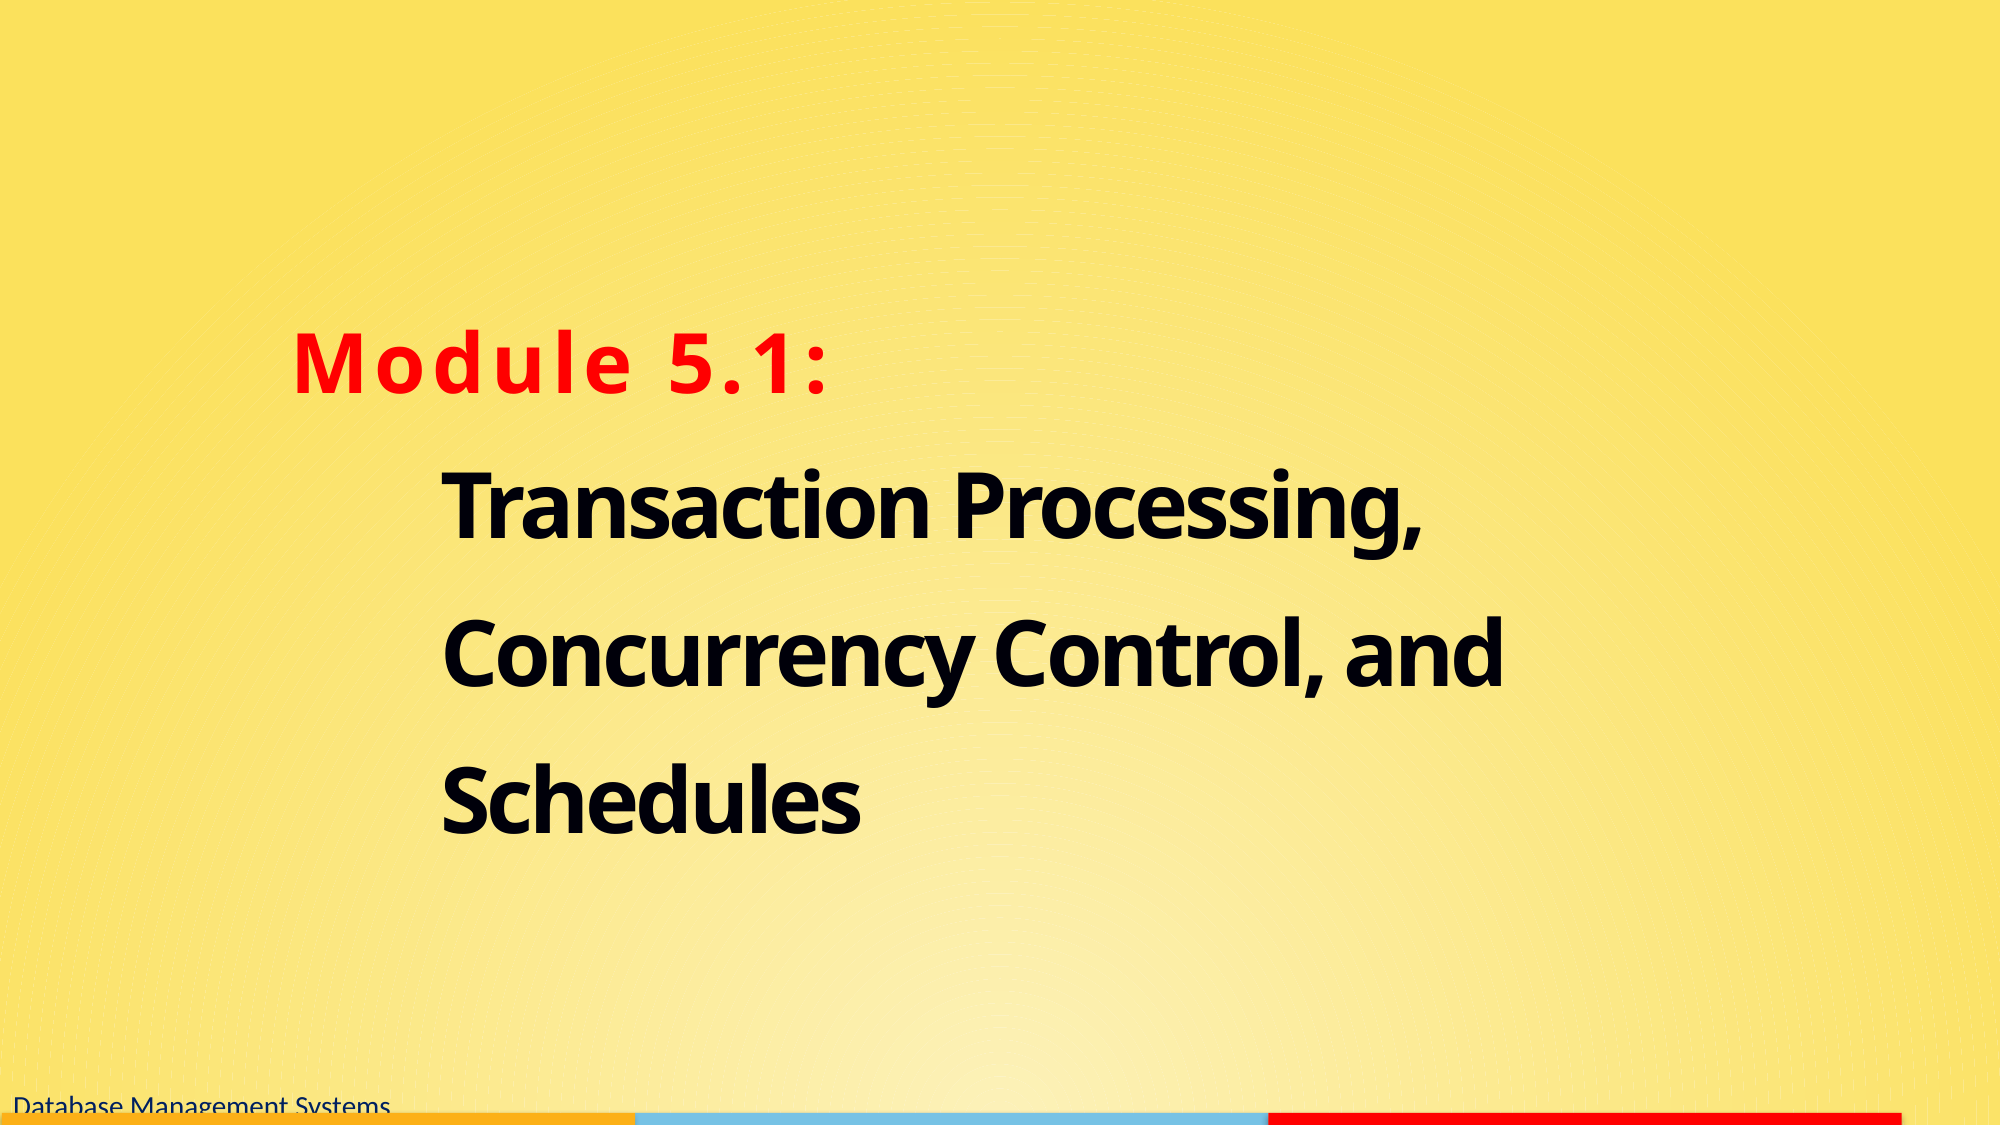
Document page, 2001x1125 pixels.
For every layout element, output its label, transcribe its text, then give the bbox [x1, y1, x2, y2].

list Module 5.1: Transaction Processing, Concurrency Control, and Schedules [275, 287, 1850, 888]
